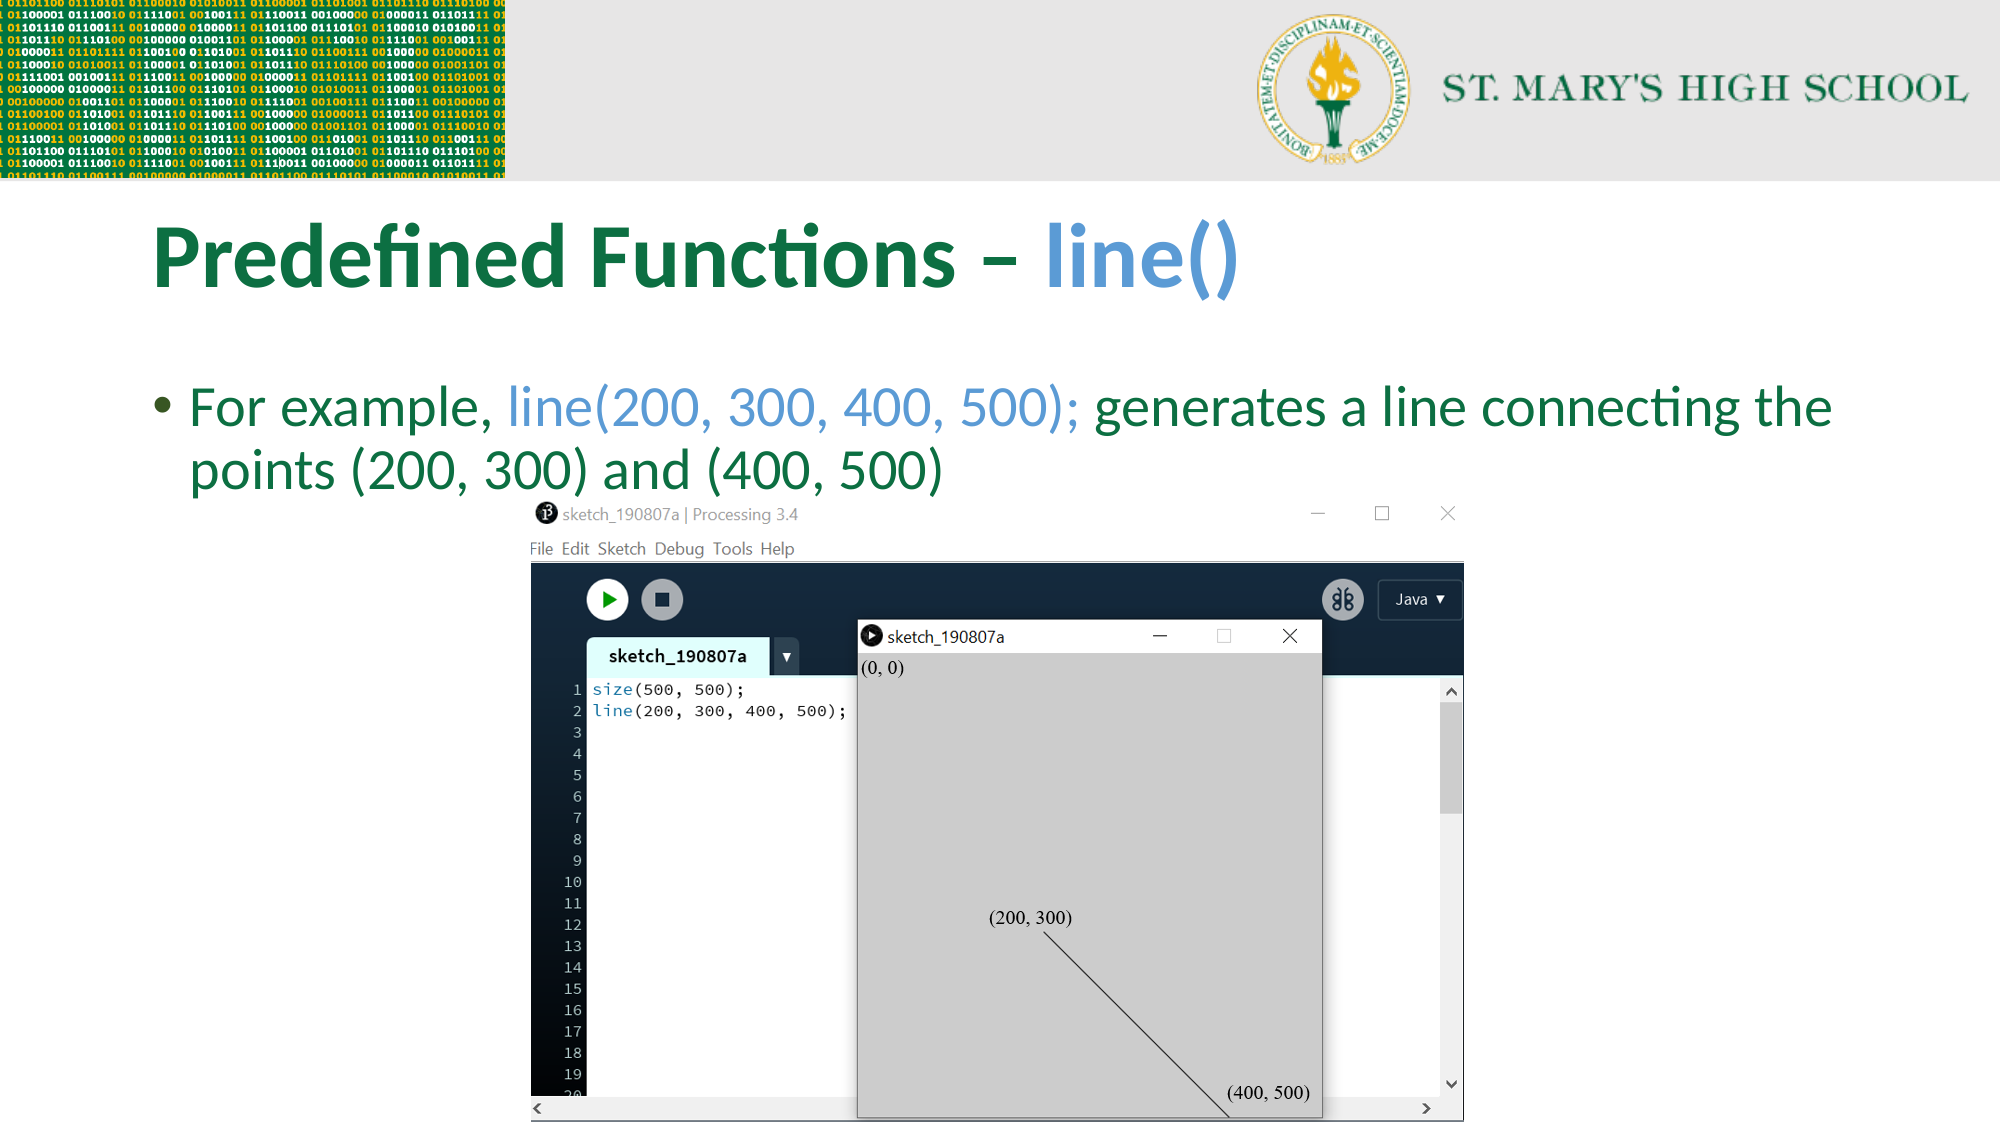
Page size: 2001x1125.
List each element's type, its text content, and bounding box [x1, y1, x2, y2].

title Predefined Functions – line() [137, 196, 1863, 319]
picture [530, 499, 1464, 1125]
picture [1236, 0, 2001, 196]
list For example, line(200, 300, 400, 500); generates a line connecting the points (200, 300) and (400, 500) [137, 368, 1863, 1104]
picture [0, 0, 505, 178]
